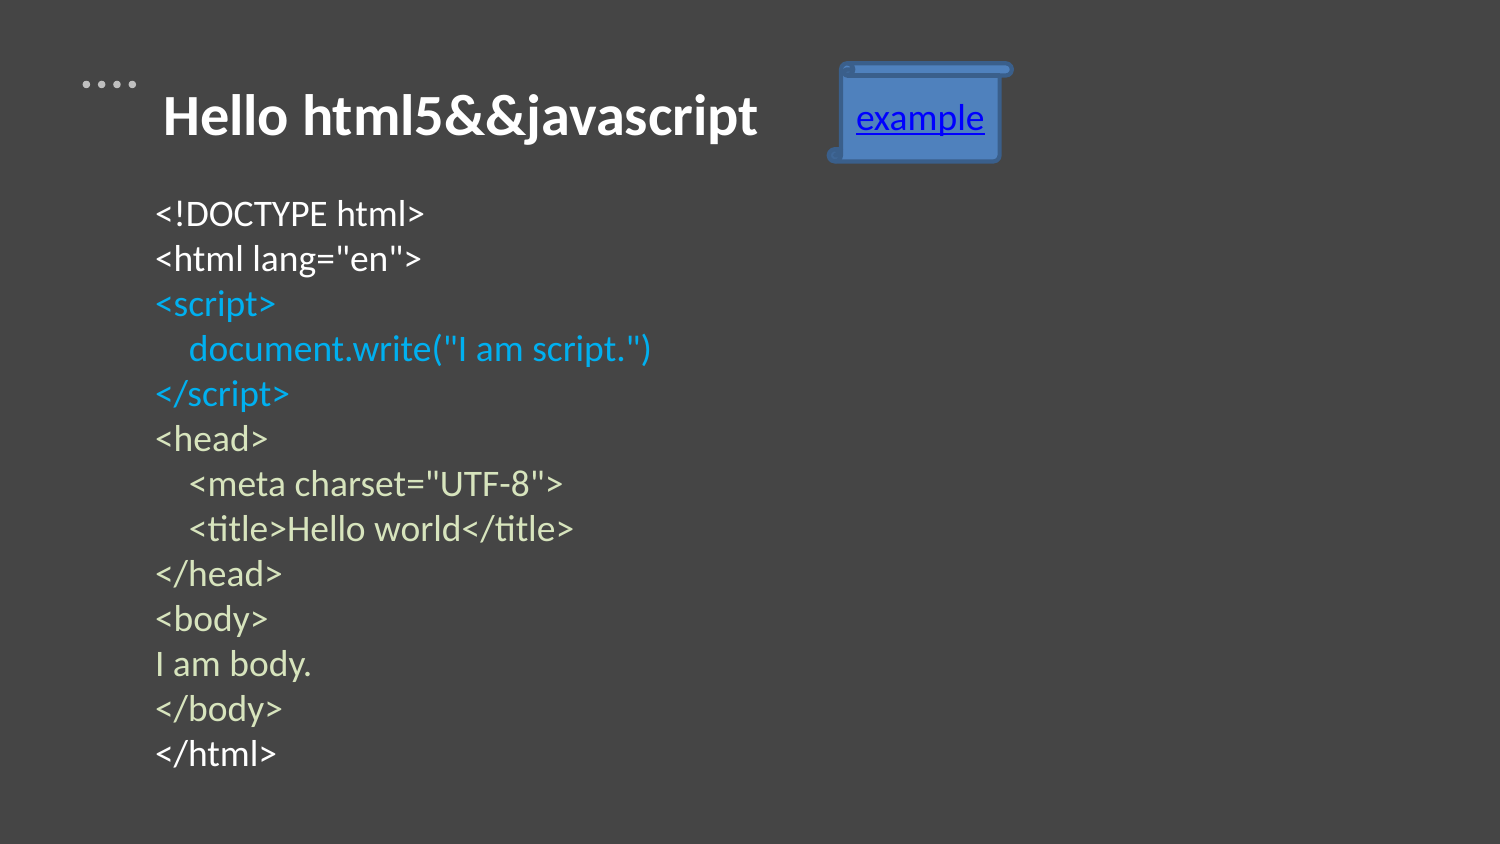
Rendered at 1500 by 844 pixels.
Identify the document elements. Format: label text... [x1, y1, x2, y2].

text_box example [826, 61, 1014, 164]
text_box <!DOCTYPE html> <html lang="en"> <script> document.write("I am script.") </script> <head> <meta charset="UTF-8"> <title>Hello world</title> </head> <body> I am body. </body> </html> [140, 181, 1377, 782]
text_box Hello html5&&javascript [148, 69, 789, 155]
